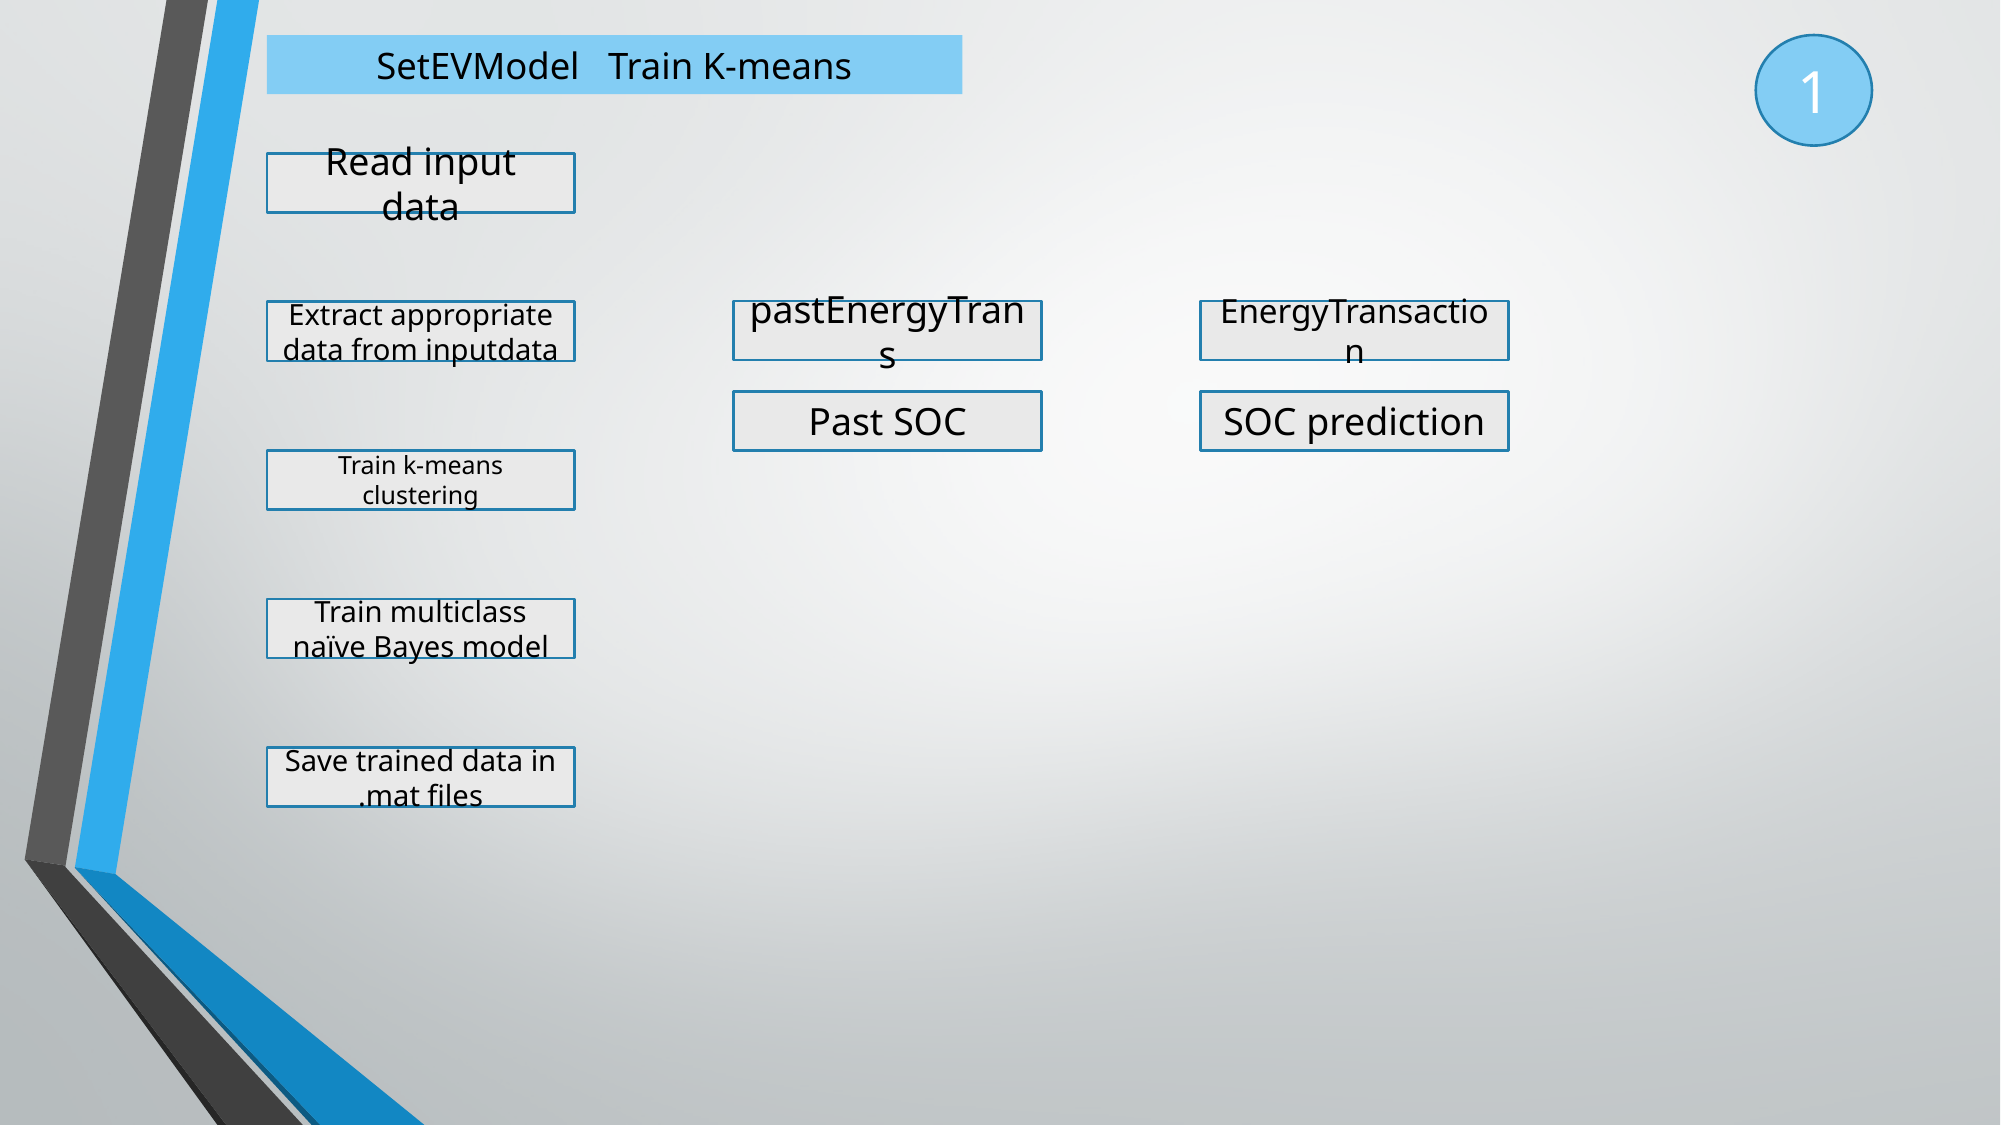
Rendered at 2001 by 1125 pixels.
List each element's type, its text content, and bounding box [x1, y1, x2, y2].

text_box EnergyTransaction [1199, 300, 1510, 361]
text_box Past SOC [732, 390, 1043, 452]
text_box Read input data [266, 152, 576, 214]
text_box SetEVModel Train K-means [266, 35, 963, 95]
text_box Save trained data in .mat files [266, 746, 576, 808]
text_box pastEnergyTrans [732, 300, 1043, 361]
text_box Train k-means clustering [266, 449, 576, 511]
text_box SOC prediction [1199, 390, 1510, 452]
text_box Train multiclass naïve Bayes model [266, 598, 576, 659]
text_box 1 [1754, 33, 1874, 147]
text_box Extract appropriate data from inputdata [266, 300, 576, 362]
